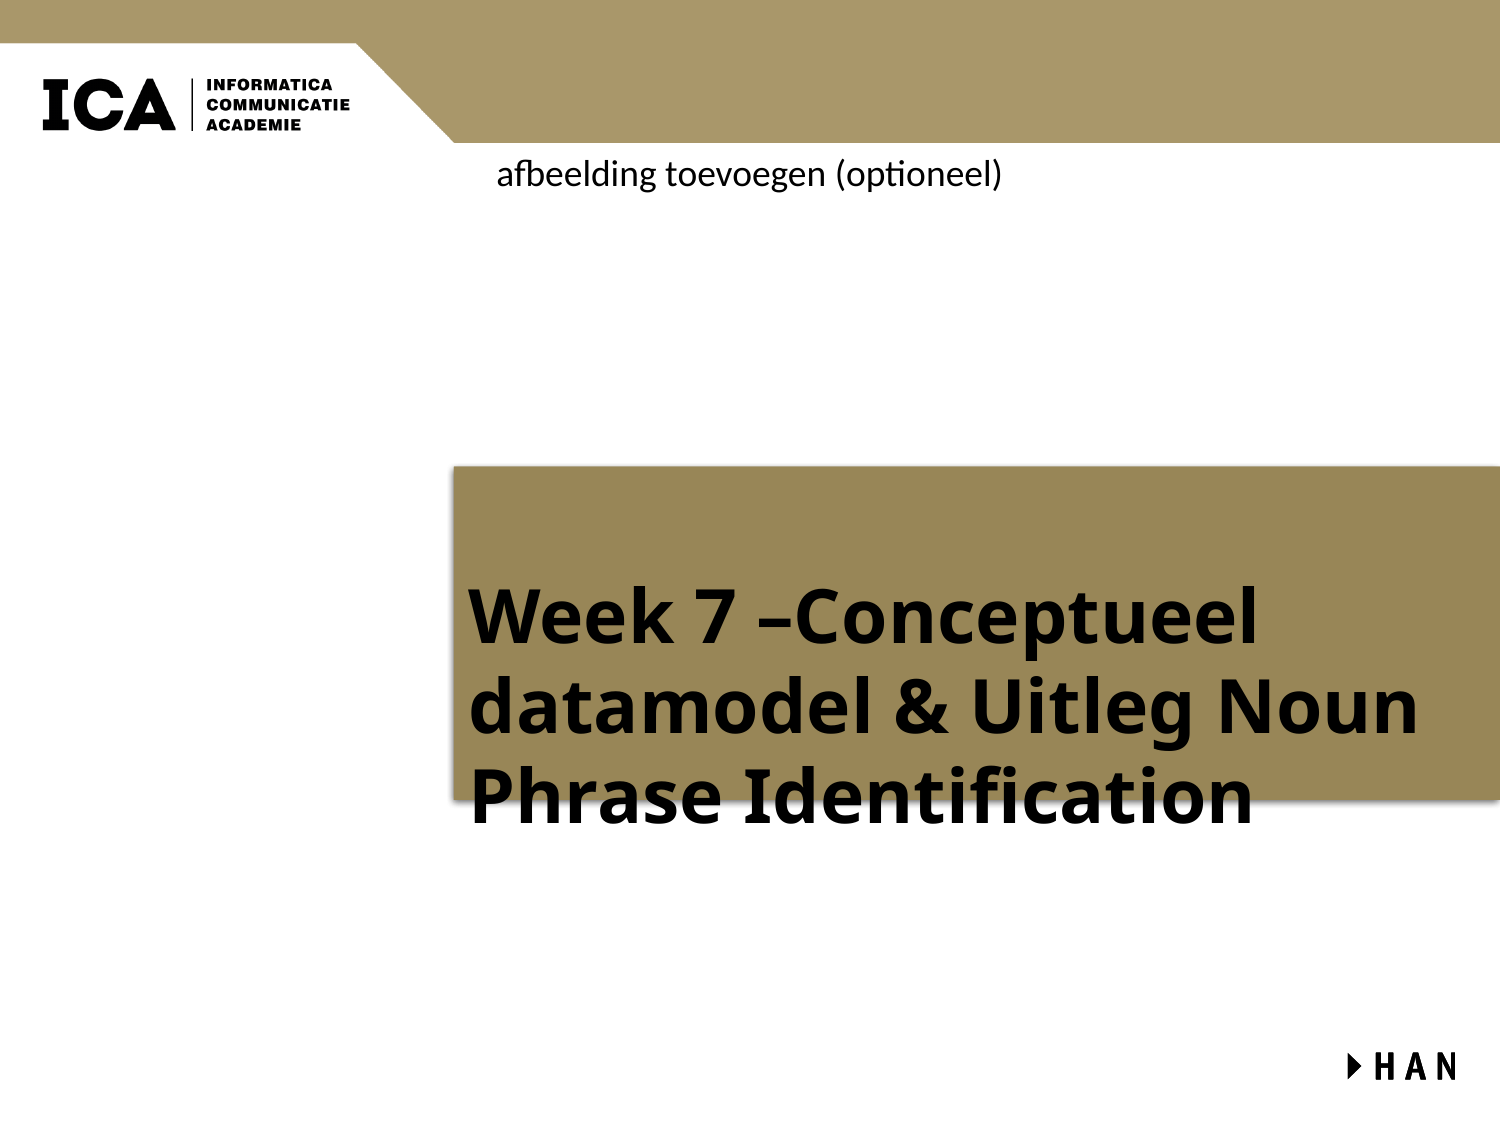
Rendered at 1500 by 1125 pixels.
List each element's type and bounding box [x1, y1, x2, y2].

picture [0, 141, 1500, 1125]
